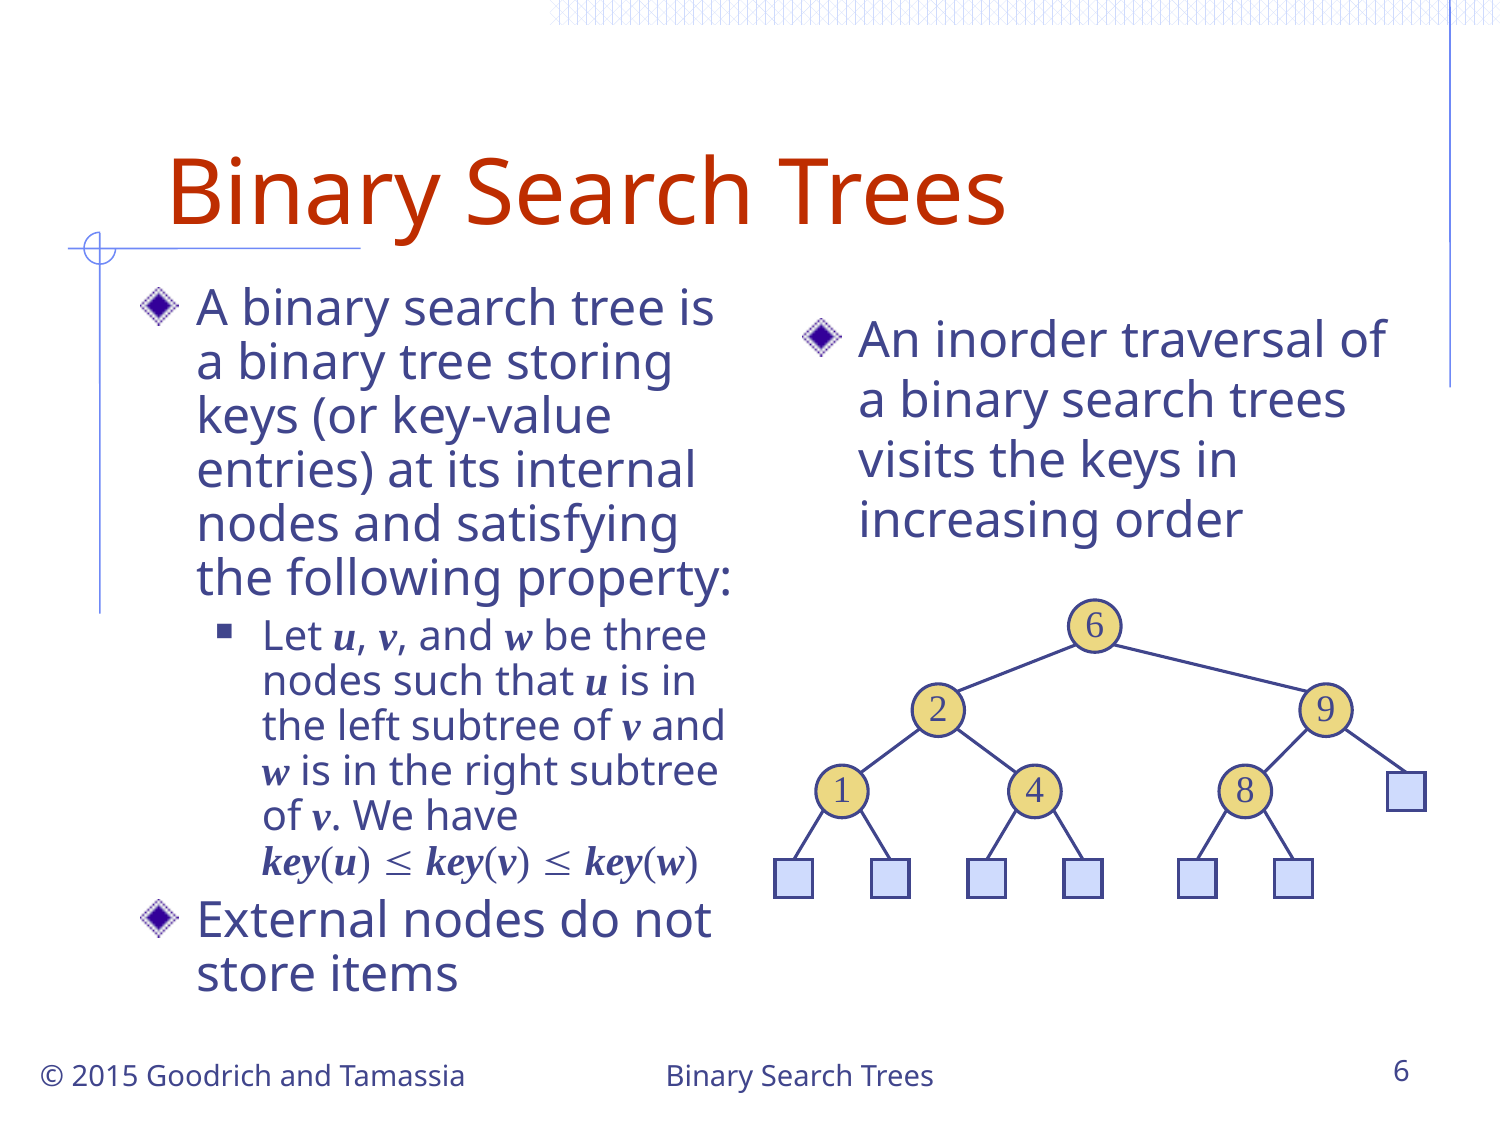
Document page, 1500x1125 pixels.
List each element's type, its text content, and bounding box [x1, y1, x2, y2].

picture [140, 899, 179, 938]
footer Binary Search Trees [588, 1024, 1038, 1101]
title Binary Search Trees [150, 62, 1100, 250]
picture [140, 287, 179, 326]
slide_number © 2015 Goodrich and Tamassia [24, 1024, 588, 1101]
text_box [774, 599, 1426, 898]
picture [802, 318, 842, 357]
list An inorder traversal of a binary search trees visits the keys in increasing order [787, 299, 1413, 563]
slide_number 6 [1074, 1024, 1426, 1101]
list A binary search tree is a binary tree storing keys (or key-value entries) at its internal nodes and satisfying the following property: Let u, v, and w be three nodes such that u is in the left subtree of v and w is in the right subtree of v. We have key(u)  key(v)  key(w) External nodes do not store items [125, 275, 750, 1025]
